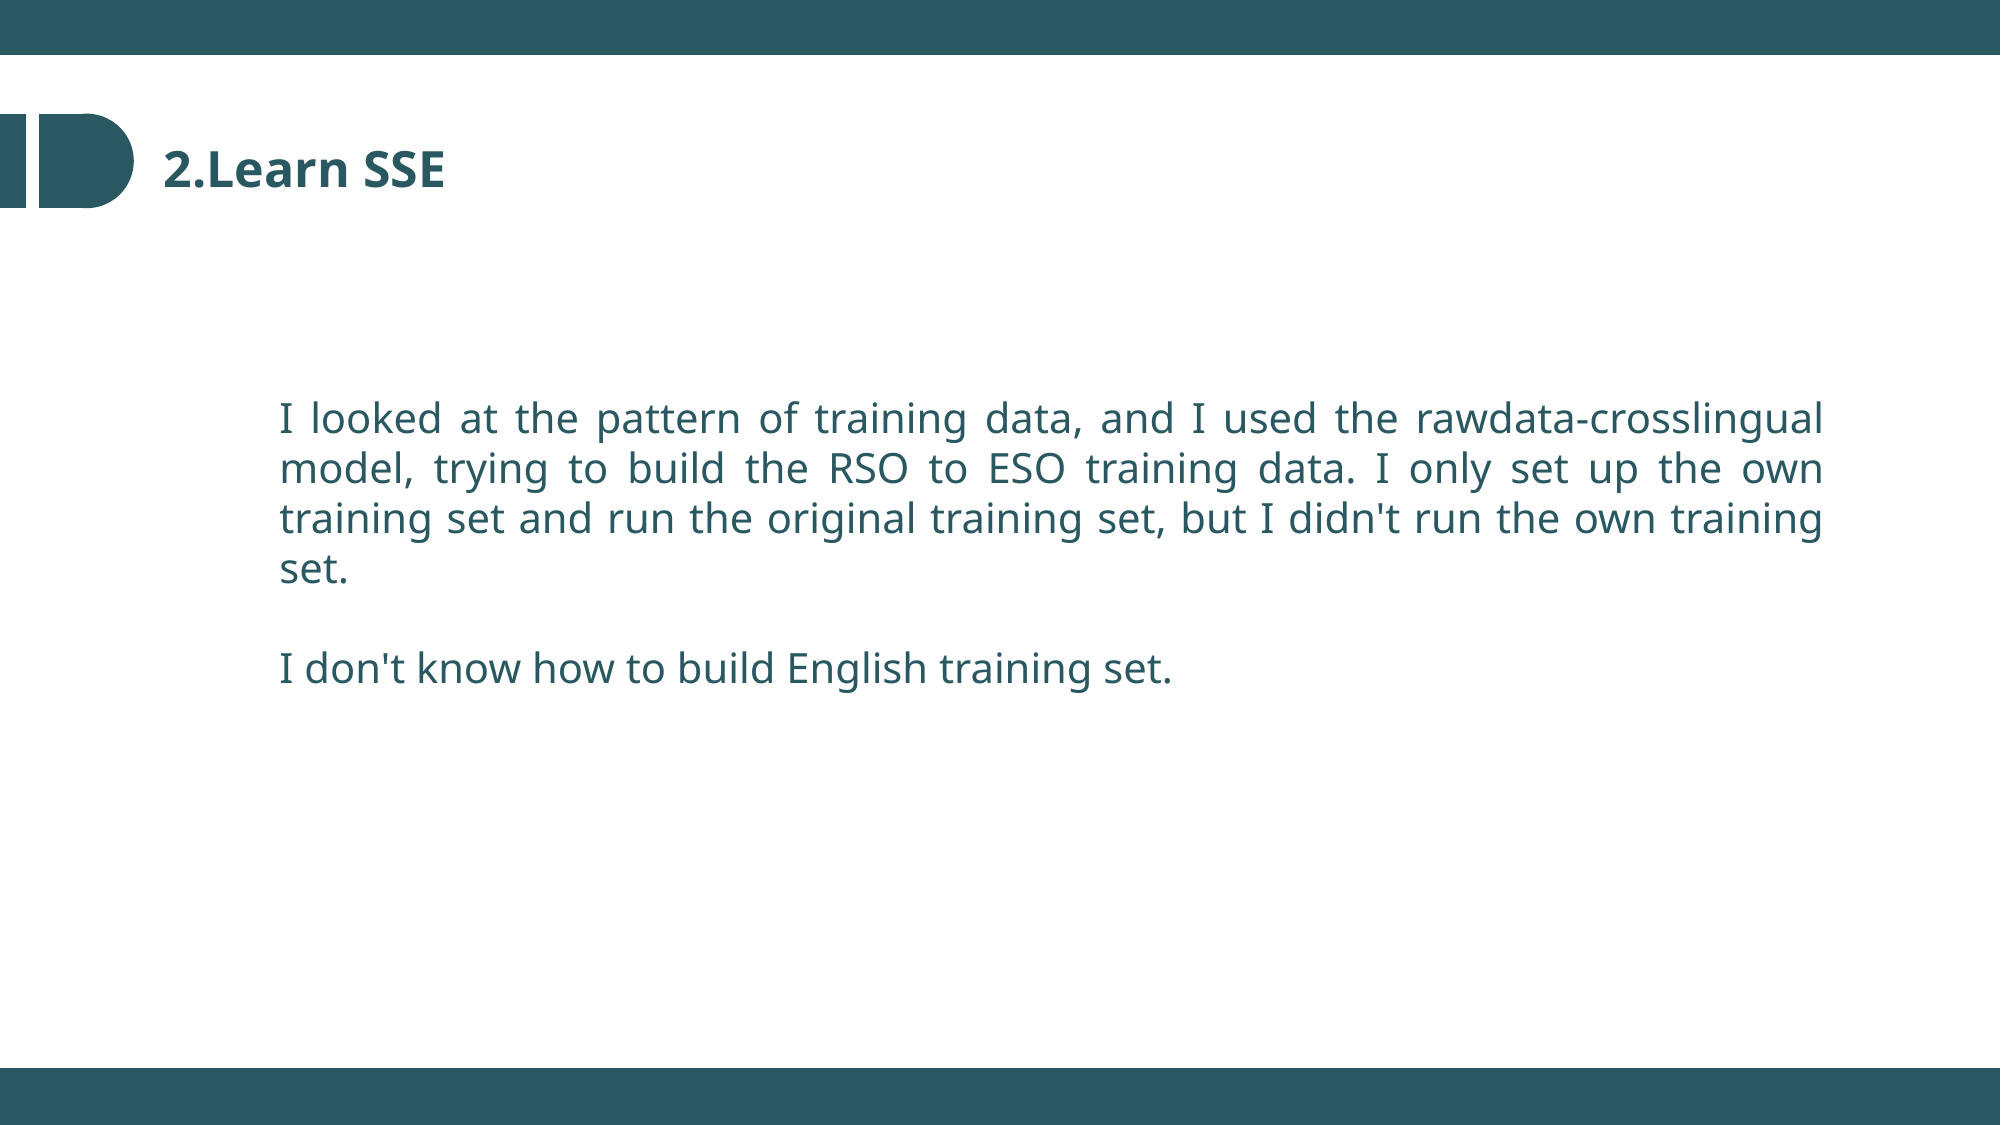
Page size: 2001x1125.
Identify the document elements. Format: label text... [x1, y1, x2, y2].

text_box 2.Learn SSE [149, 129, 462, 205]
text_box I looked at the pattern of training data, and I used the rawdata-crosslingual model, trying to build the RSO to ESO training data. I only set up the own training set and run the original training set, but I didn't run the own training set. I don't know how to build English training set. [264, 384, 1840, 750]
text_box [40, 114, 133, 208]
text_box [0, 114, 26, 208]
